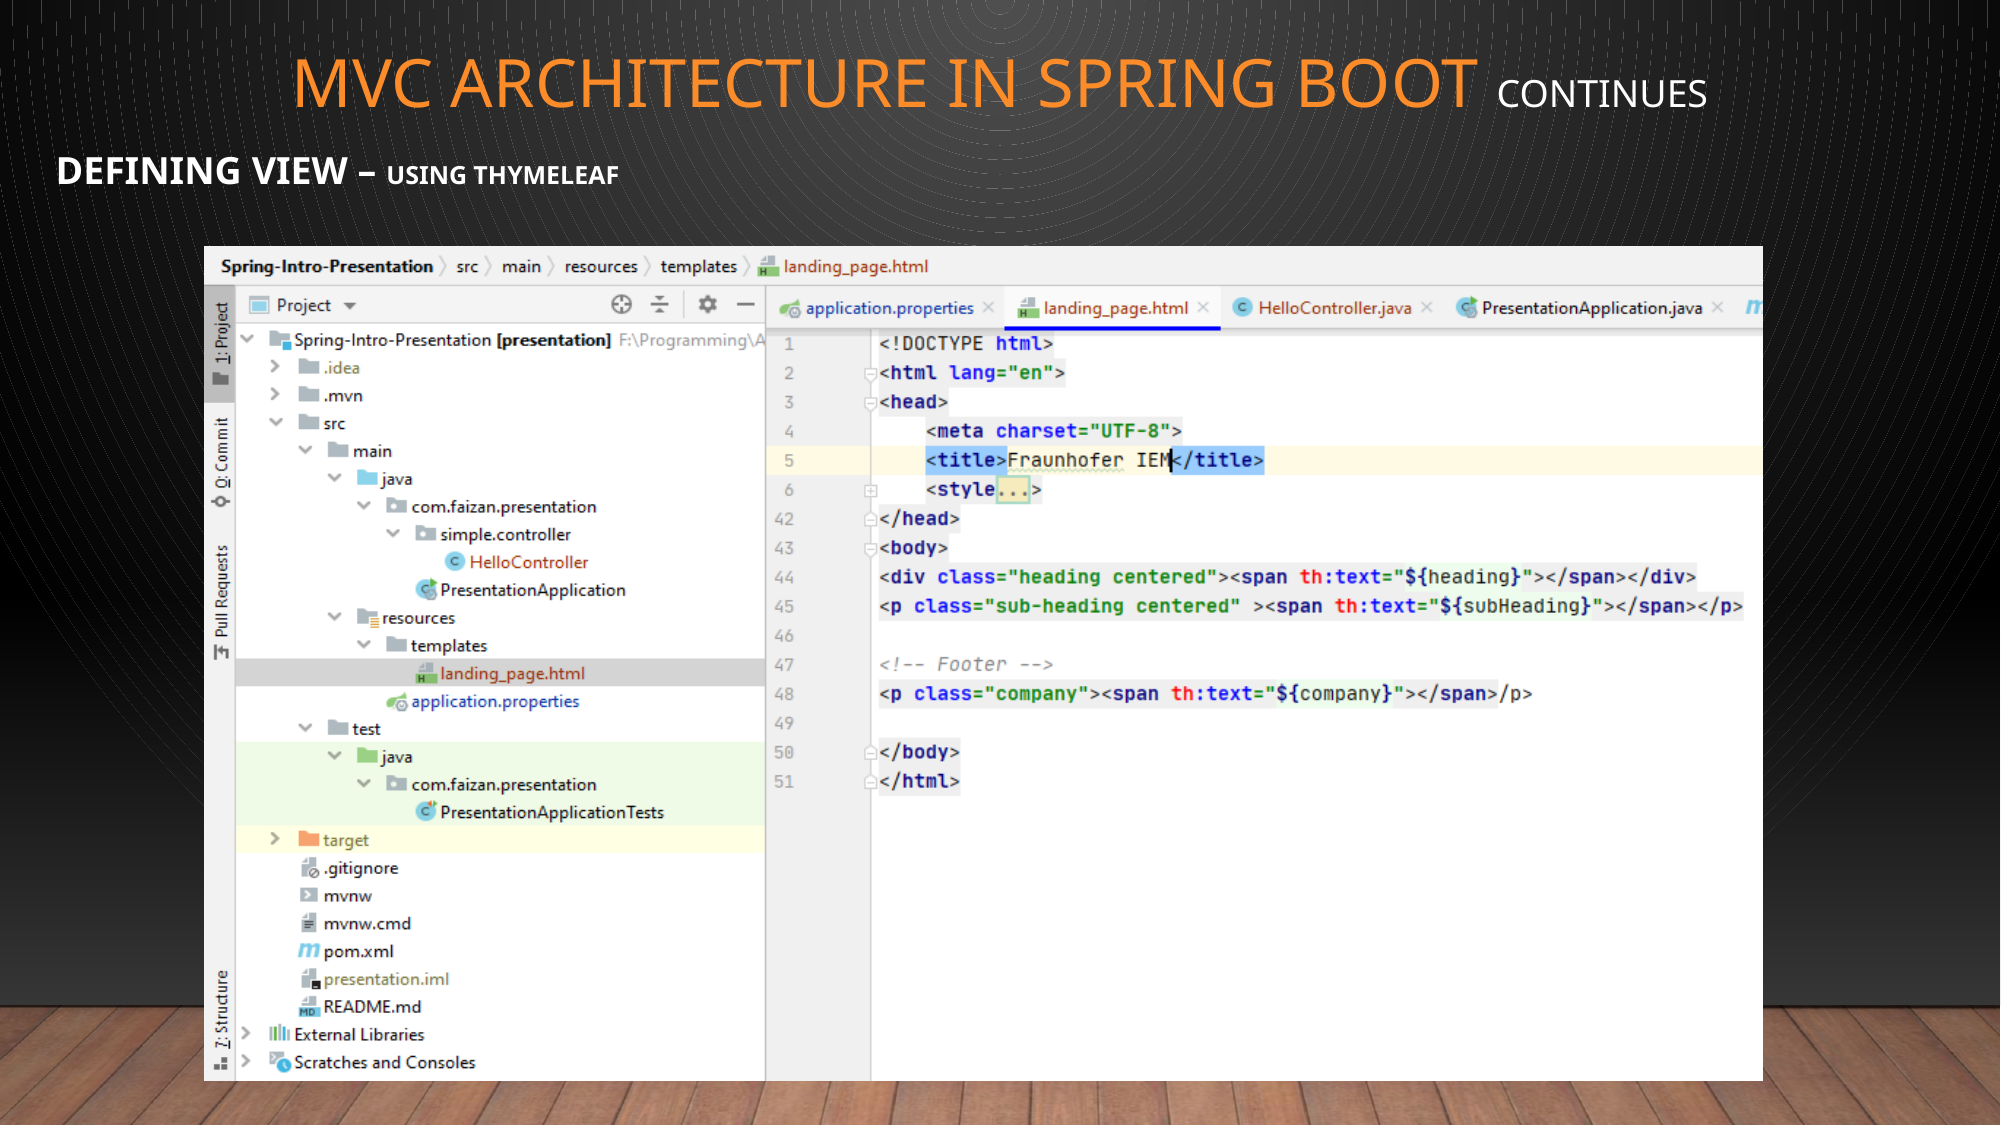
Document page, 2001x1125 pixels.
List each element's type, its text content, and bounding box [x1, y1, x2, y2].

picture [0, 246, 2000, 1125]
title MVC Architecture in spring boot continues [0, 0, 2000, 173]
text_box Defining View – using thymeleaf [40, 86, 1763, 259]
